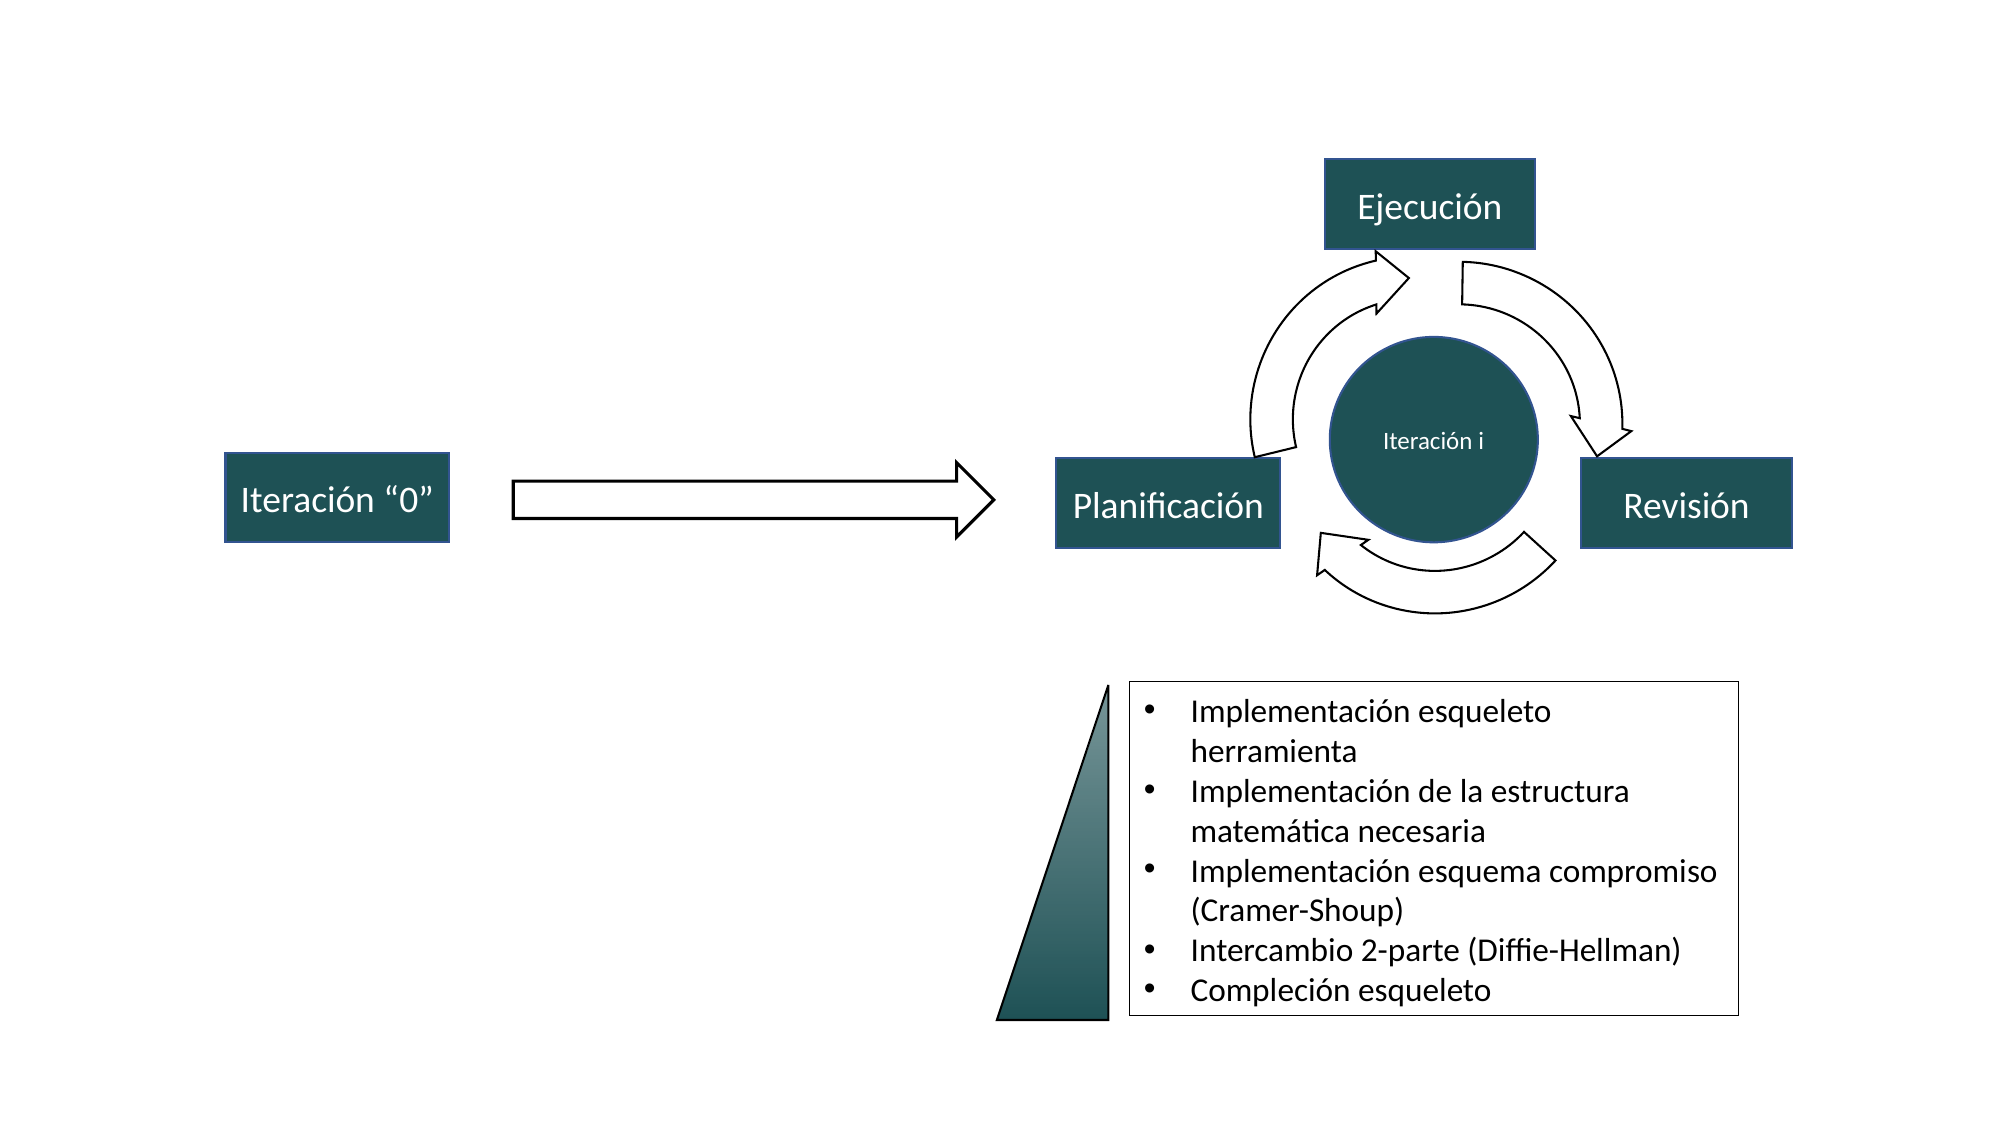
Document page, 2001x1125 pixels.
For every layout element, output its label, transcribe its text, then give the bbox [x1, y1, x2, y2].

text_box Iteración “0” [224, 452, 450, 543]
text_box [1056, 159, 1792, 623]
text_box Implementación esqueleto herramienta Implementación de la estructura matemática necesaria Implementación esquema compromiso (Cramer-Shoup) Intercambio 2-parte (Diffie-Hellman) Compleción esqueleto [1129, 681, 1739, 1016]
text_box [995, 684, 1110, 1022]
text_box [512, 460, 996, 540]
